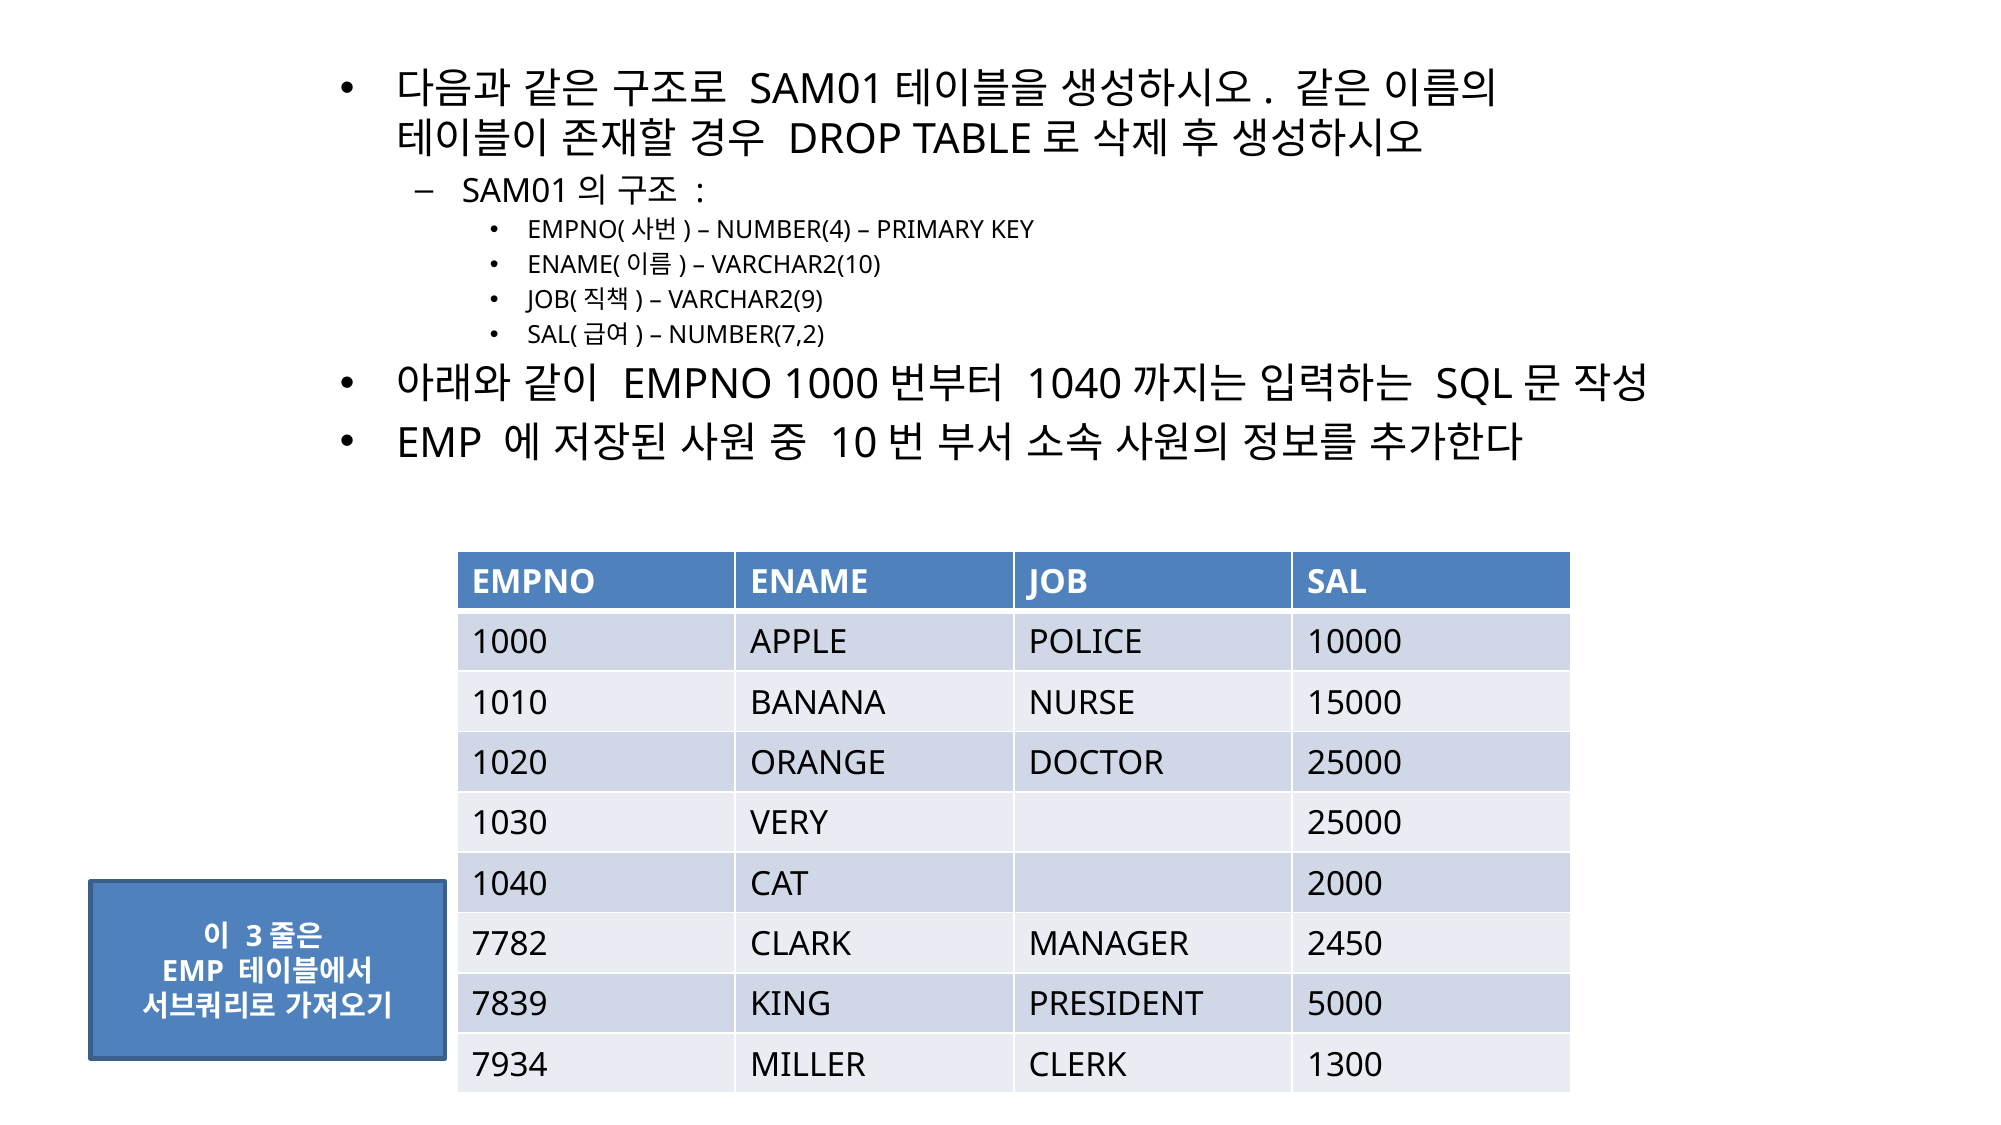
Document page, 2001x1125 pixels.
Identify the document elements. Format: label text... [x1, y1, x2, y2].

table_cell 25000 [1293, 732, 1570, 791]
table_cell 10000 [1293, 614, 1570, 670]
list 다음과 같은 구조로 SAM01테이블을 생성하시오. 같은 이름의 테이블이 존재할 경우 DROP TABLE로 삭제 후 생성하시오 SAM01의 구조 : EMPNO(사번) – NUMBER(4) – PRIMARY KEY ENAME(이름) – VARCHAR2(10) JOB(직책) – VARCHAR2(9) SAL(급여) – NUMBER(7,2) 아래와 같이 EMPNO 1000번부터 1040까지는 입력하는 SQL문 작성 EMP 에 저장된 사원 중 10번 부서 소속 사원의 정보를 추가한다 [324, 54, 1675, 1005]
text_box 이 3줄은 EMP 테이블에서 서브쿼리로 가져오기 [88, 879, 447, 1061]
table_cell DOCTOR [1015, 732, 1291, 791]
table_cell [1015, 853, 1291, 912]
table_cell 1040 [458, 853, 734, 912]
table_cell ORANGE [736, 732, 1013, 791]
table_cell KING [736, 974, 1013, 1032]
table_cell APPLE [736, 614, 1013, 670]
table_cell CLARK [736, 913, 1013, 972]
table_cell 1000 [458, 614, 734, 670]
table_cell 1030 [458, 793, 734, 851]
table_cell 5000 [1293, 974, 1570, 1032]
table_header JOB [1015, 552, 1291, 608]
table_cell 2000 [1293, 853, 1570, 912]
table_cell 1020 [458, 732, 734, 791]
table_cell 1300 [1293, 1034, 1570, 1092]
table_cell BANANA [736, 672, 1013, 731]
table_cell 7839 [458, 974, 734, 1032]
table_cell 7782 [458, 913, 734, 972]
table_cell 2450 [1293, 913, 1570, 972]
table_header SAL [1293, 552, 1570, 608]
table_cell CAT [736, 853, 1013, 912]
table_cell [1015, 793, 1291, 851]
table_header ENAME [736, 552, 1013, 608]
table_cell MILLER [736, 1034, 1013, 1092]
table_cell PRESIDENT [1015, 974, 1291, 1032]
table_cell POLICE [1015, 614, 1291, 670]
table_cell NURSE [1015, 672, 1291, 731]
table_cell 1010 [458, 672, 734, 731]
table_cell 15000 [1293, 672, 1570, 731]
table_header EMPNO [458, 552, 734, 608]
table_cell MANAGER [1015, 913, 1291, 972]
table_cell 25000 [1293, 793, 1570, 851]
table_cell 7934 [458, 1034, 734, 1092]
table_cell VERY [736, 793, 1013, 851]
table_cell CLERK [1015, 1034, 1291, 1092]
